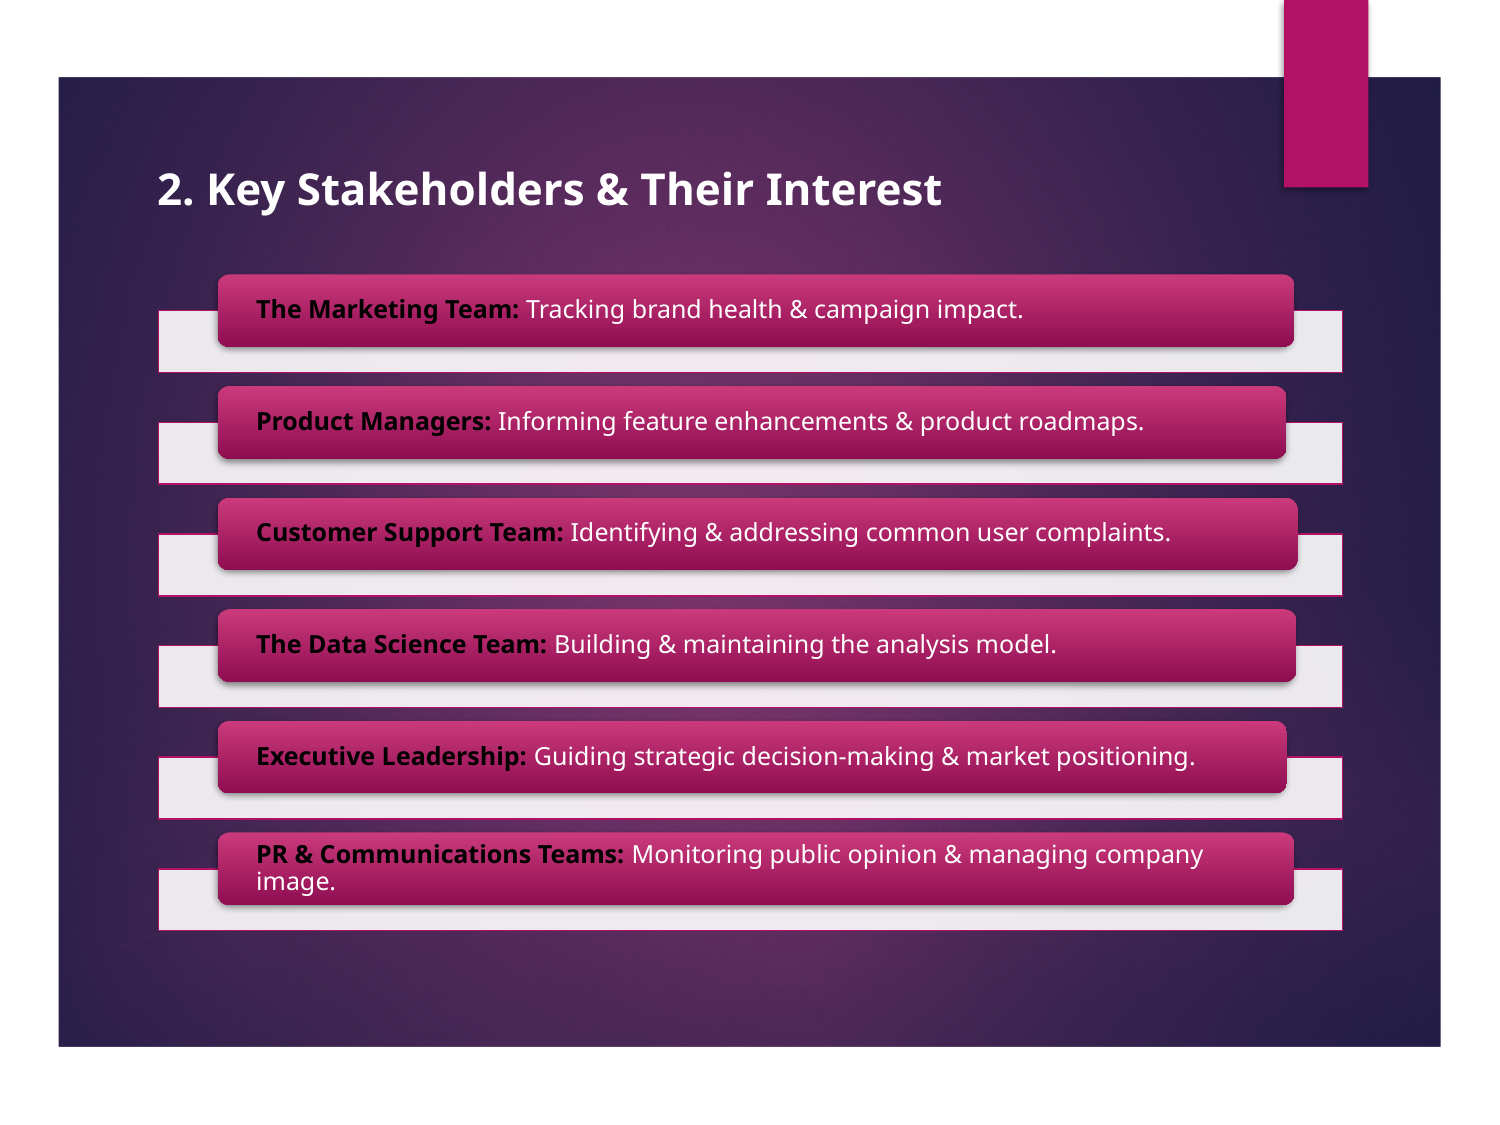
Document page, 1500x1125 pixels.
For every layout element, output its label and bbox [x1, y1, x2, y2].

list [158, 262, 1343, 943]
text_box [0, 0, 1500, 1125]
